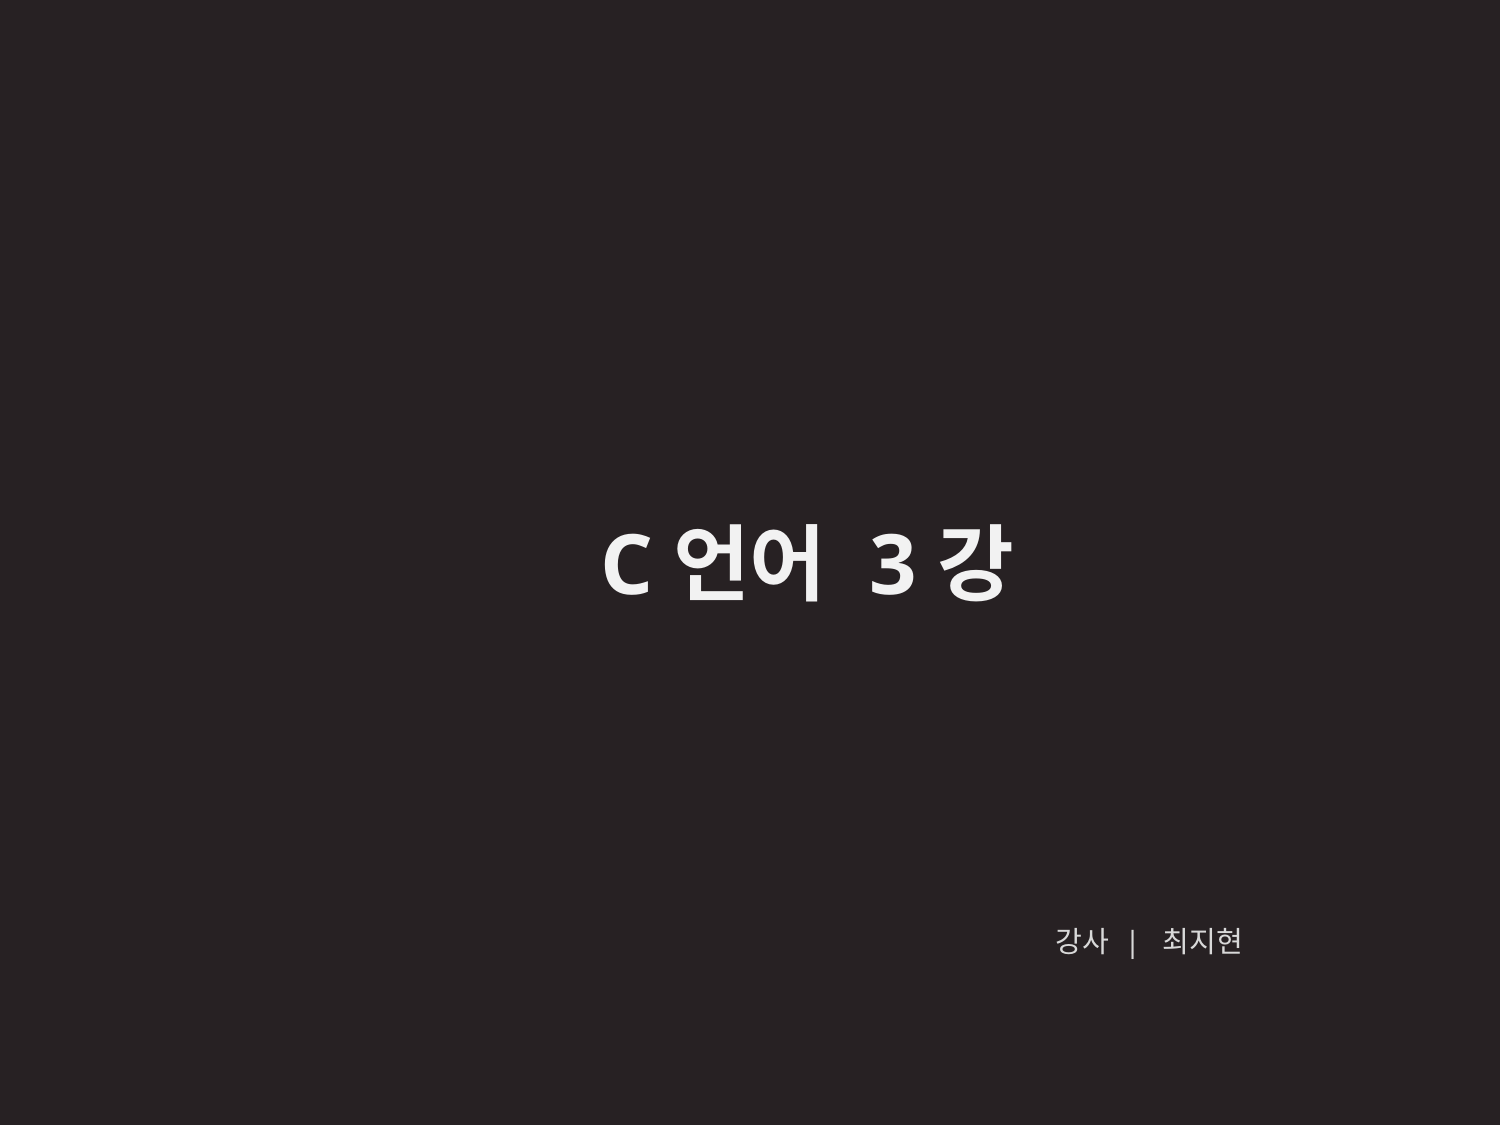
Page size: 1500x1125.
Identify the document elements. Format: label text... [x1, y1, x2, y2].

text_box C언어 3강 [585, 503, 1133, 619]
text_box 강사 | 최지현 [1040, 916, 1493, 966]
